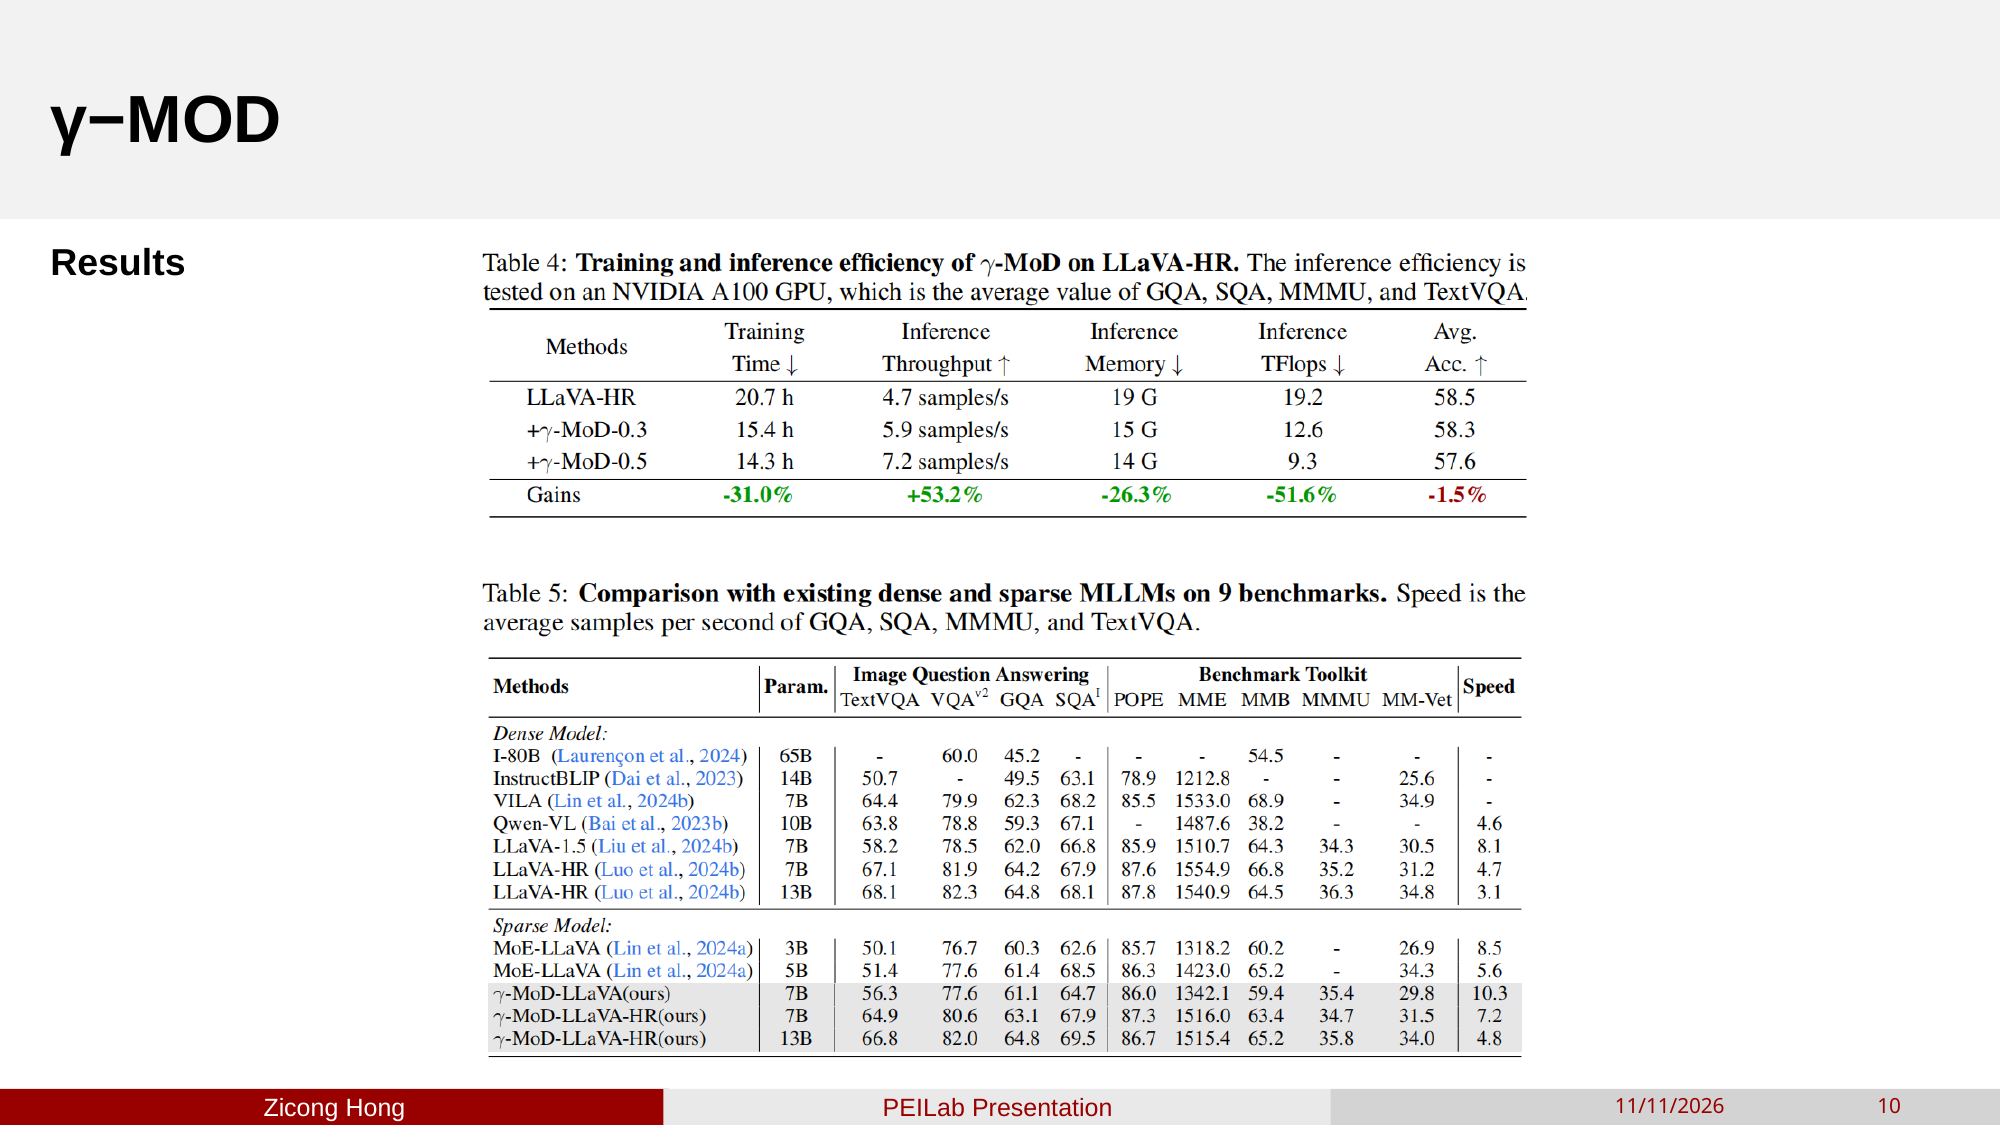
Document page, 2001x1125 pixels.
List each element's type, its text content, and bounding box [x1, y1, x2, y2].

title γ−MOD [35, 10, 1965, 160]
text_box Results [35, 230, 703, 291]
picture [473, 239, 1527, 1066]
